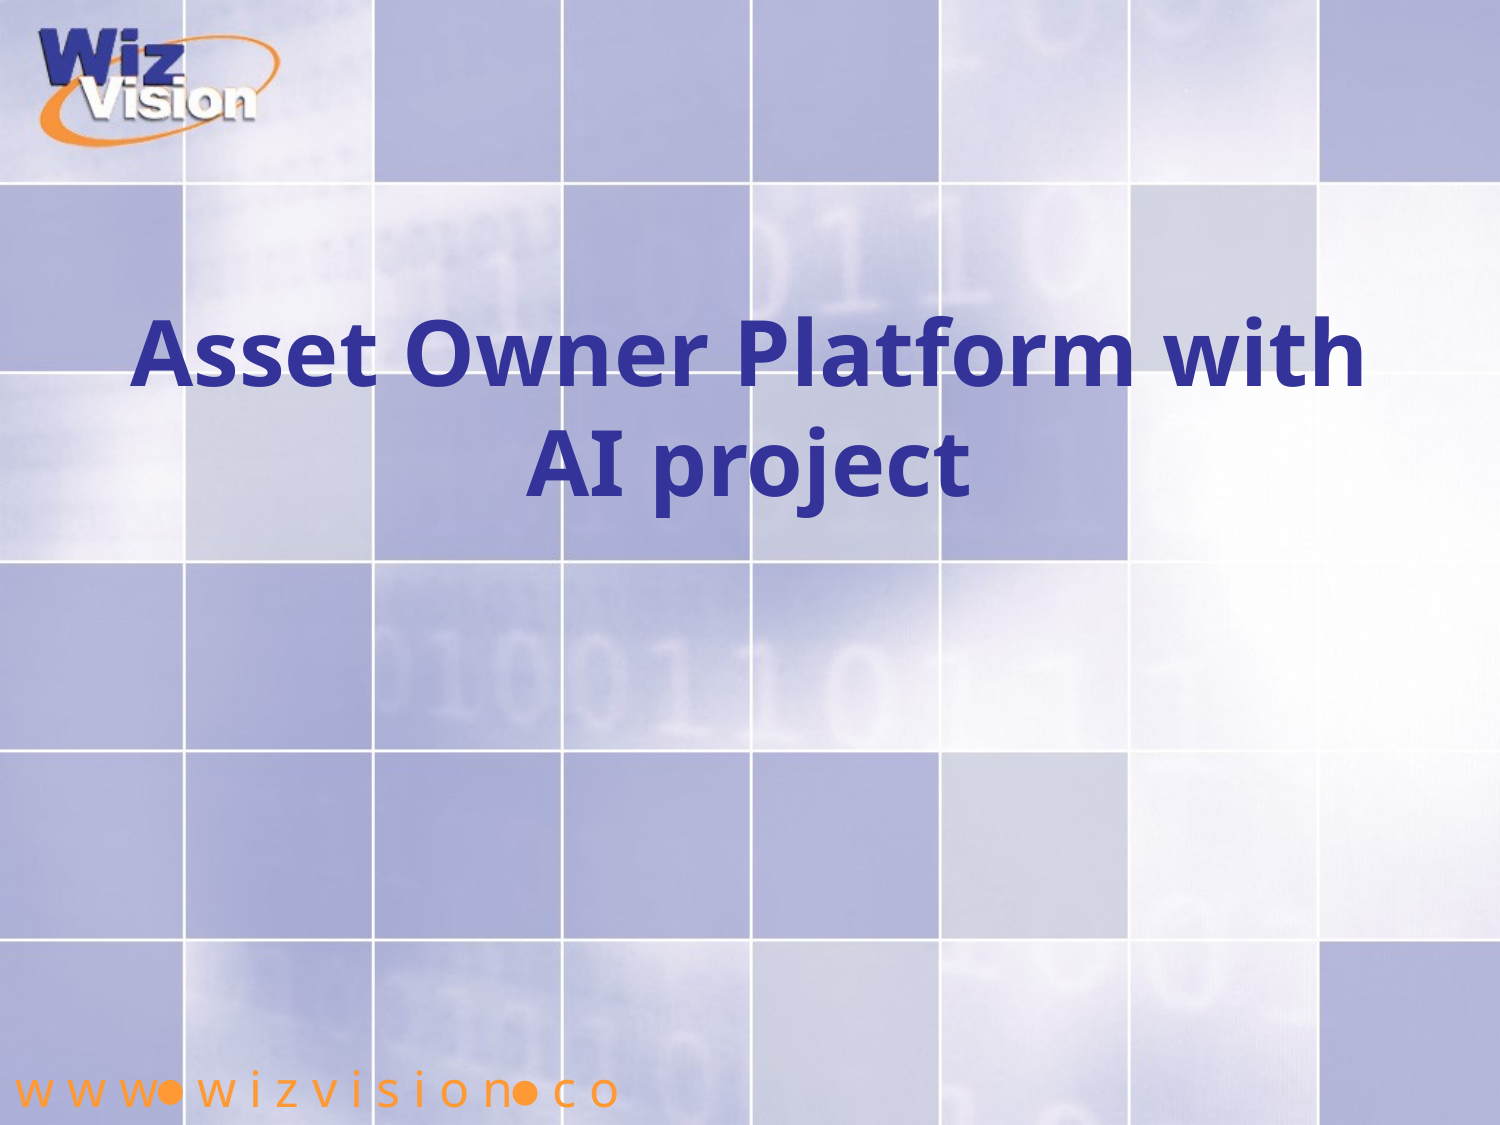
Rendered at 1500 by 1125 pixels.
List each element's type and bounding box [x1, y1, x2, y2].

text_box [0, 1049, 683, 1125]
picture [0, 0, 1500, 1125]
